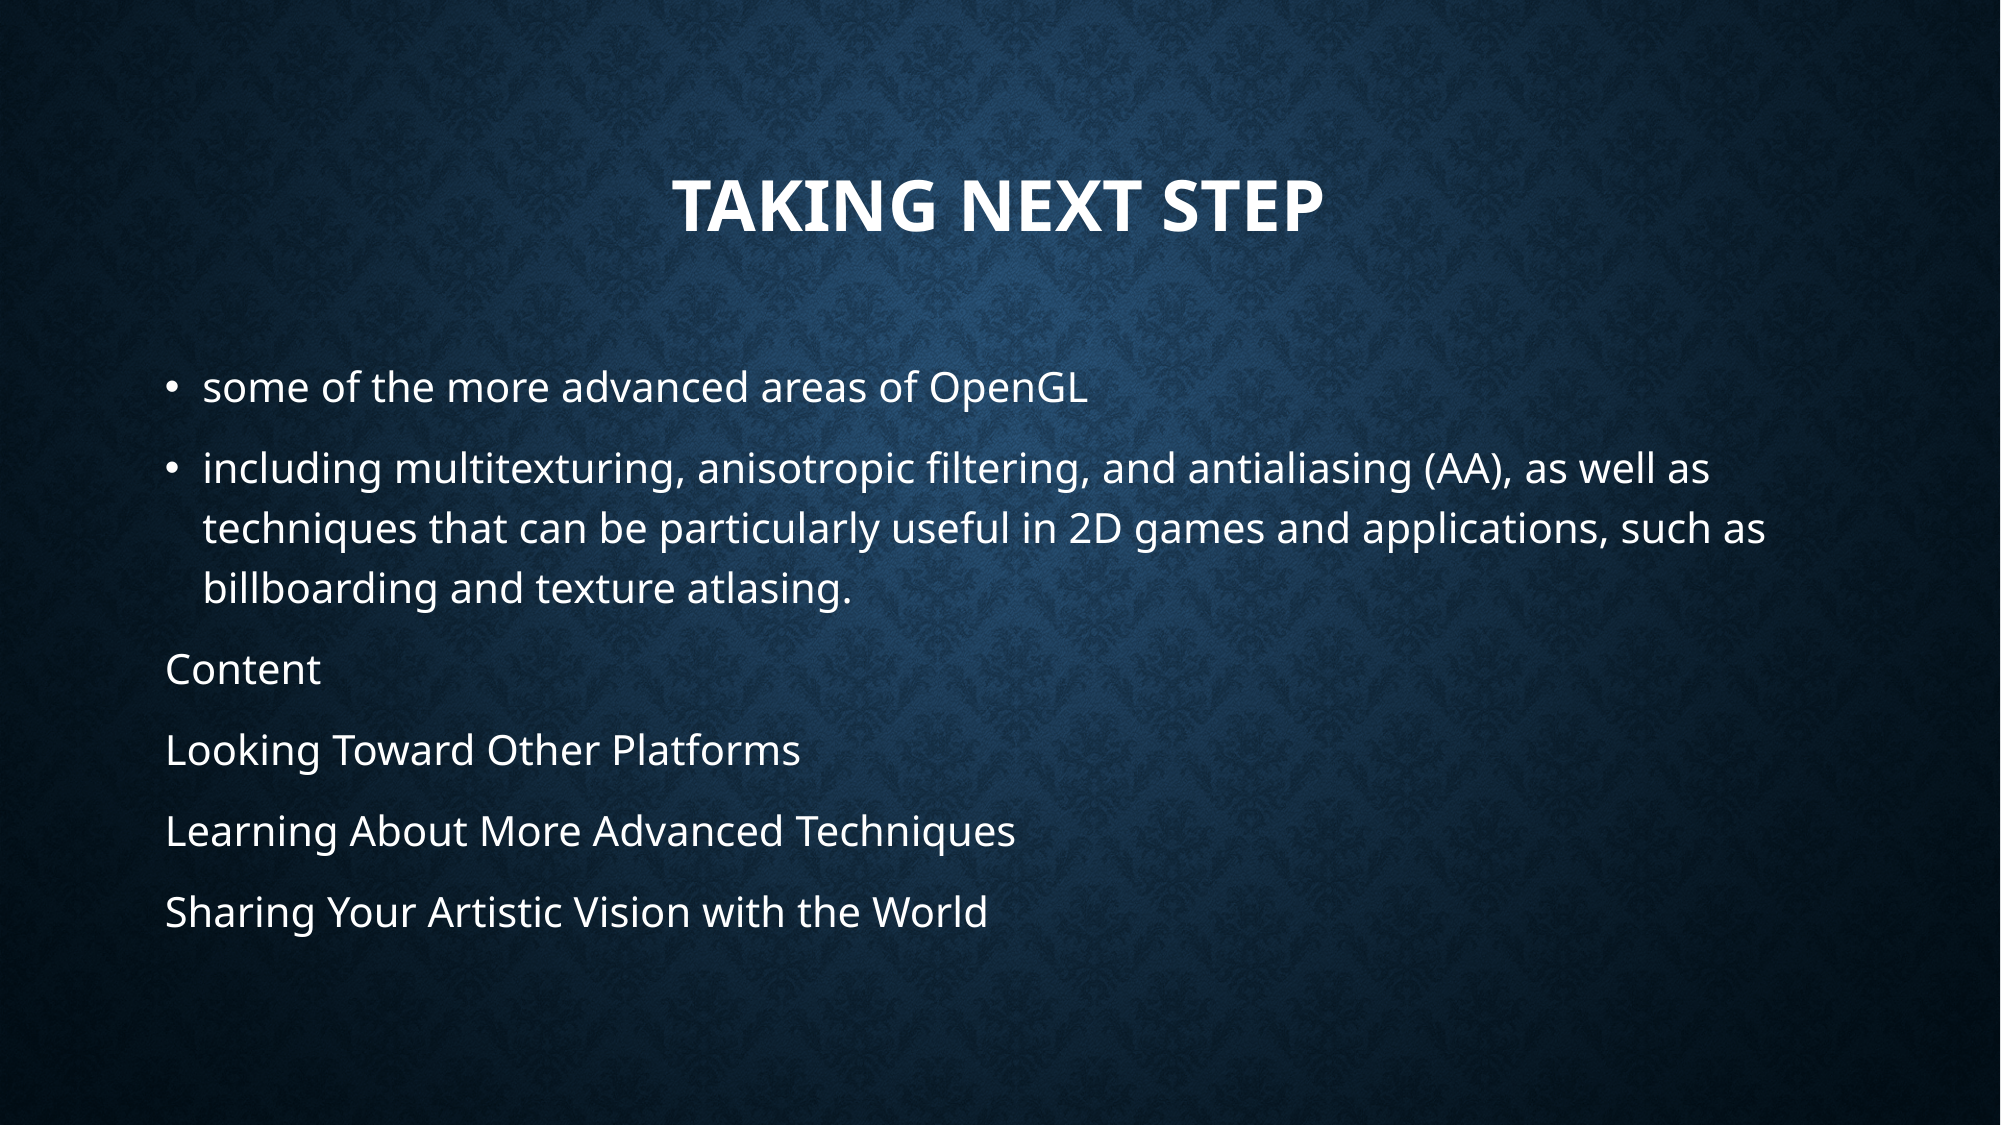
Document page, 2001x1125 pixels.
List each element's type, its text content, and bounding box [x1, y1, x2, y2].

title Taking next step [149, 99, 1849, 318]
list some of the more advanced areas of OpenGL including multitexturing, anisotropic filtering, and antialiasing (AA), as well as techniques that can be particularly useful in 2D games and applications, such as billboarding and texture atlasing. Content Looking Toward Other Platforms Learning About More Advanced Techniques Sharing Your Artistic Vision with the World [149, 343, 1849, 950]
